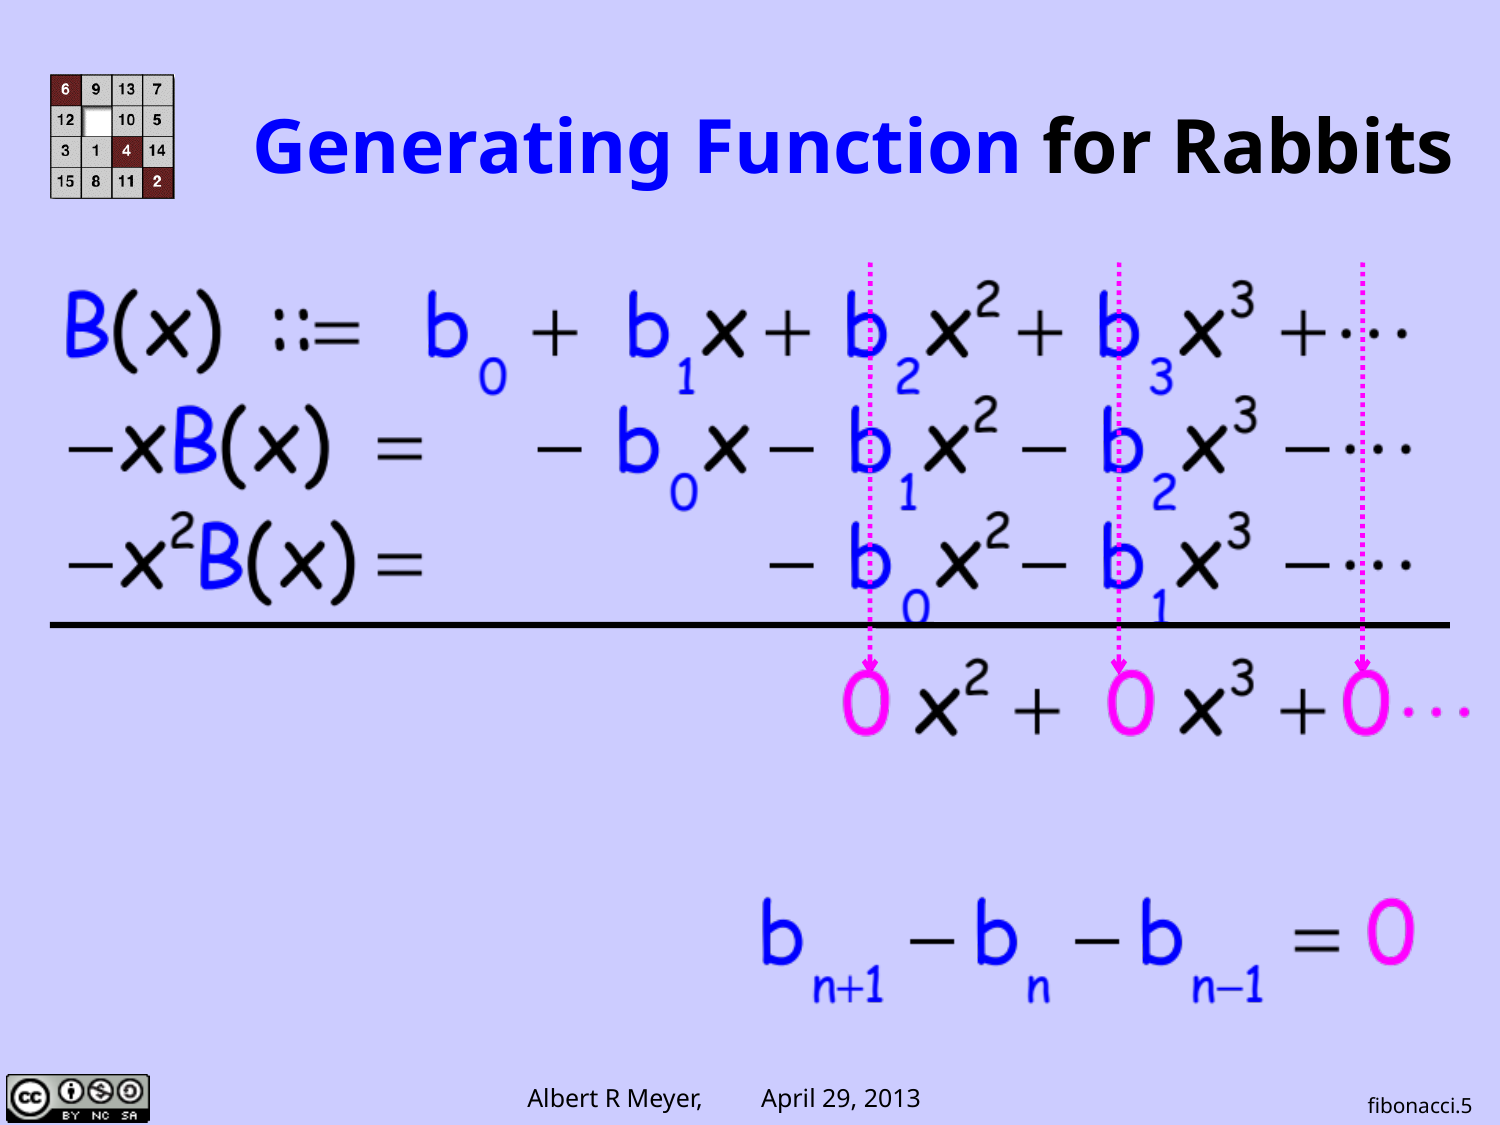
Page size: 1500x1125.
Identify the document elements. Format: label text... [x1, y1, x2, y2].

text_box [66, 489, 1413, 623]
slide_number fibonacci.5 [1049, 1084, 1488, 1125]
picture [6, 1074, 150, 1123]
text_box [66, 373, 1413, 489]
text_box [837, 637, 1471, 761]
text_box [62, 257, 1409, 376]
picture [50, 74, 175, 199]
title Generating Function for Rabbits [237, 49, 1476, 238]
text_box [758, 865, 1415, 1006]
